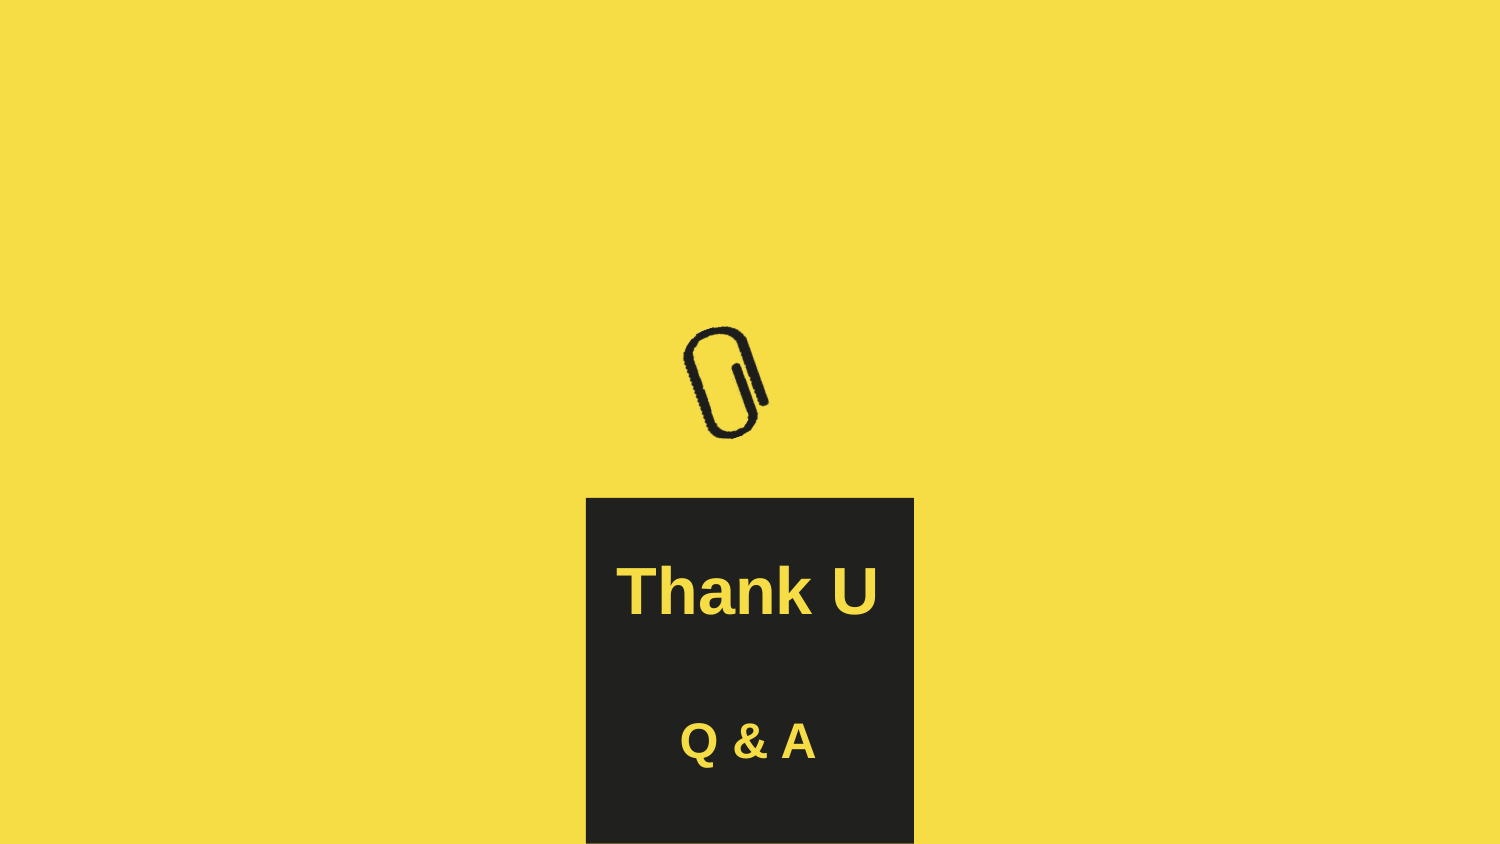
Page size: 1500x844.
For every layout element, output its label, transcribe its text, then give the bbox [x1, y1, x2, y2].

text_box Thank U Q & A [597, 540, 899, 776]
text_box [584, 496, 916, 844]
picture [674, 318, 778, 446]
